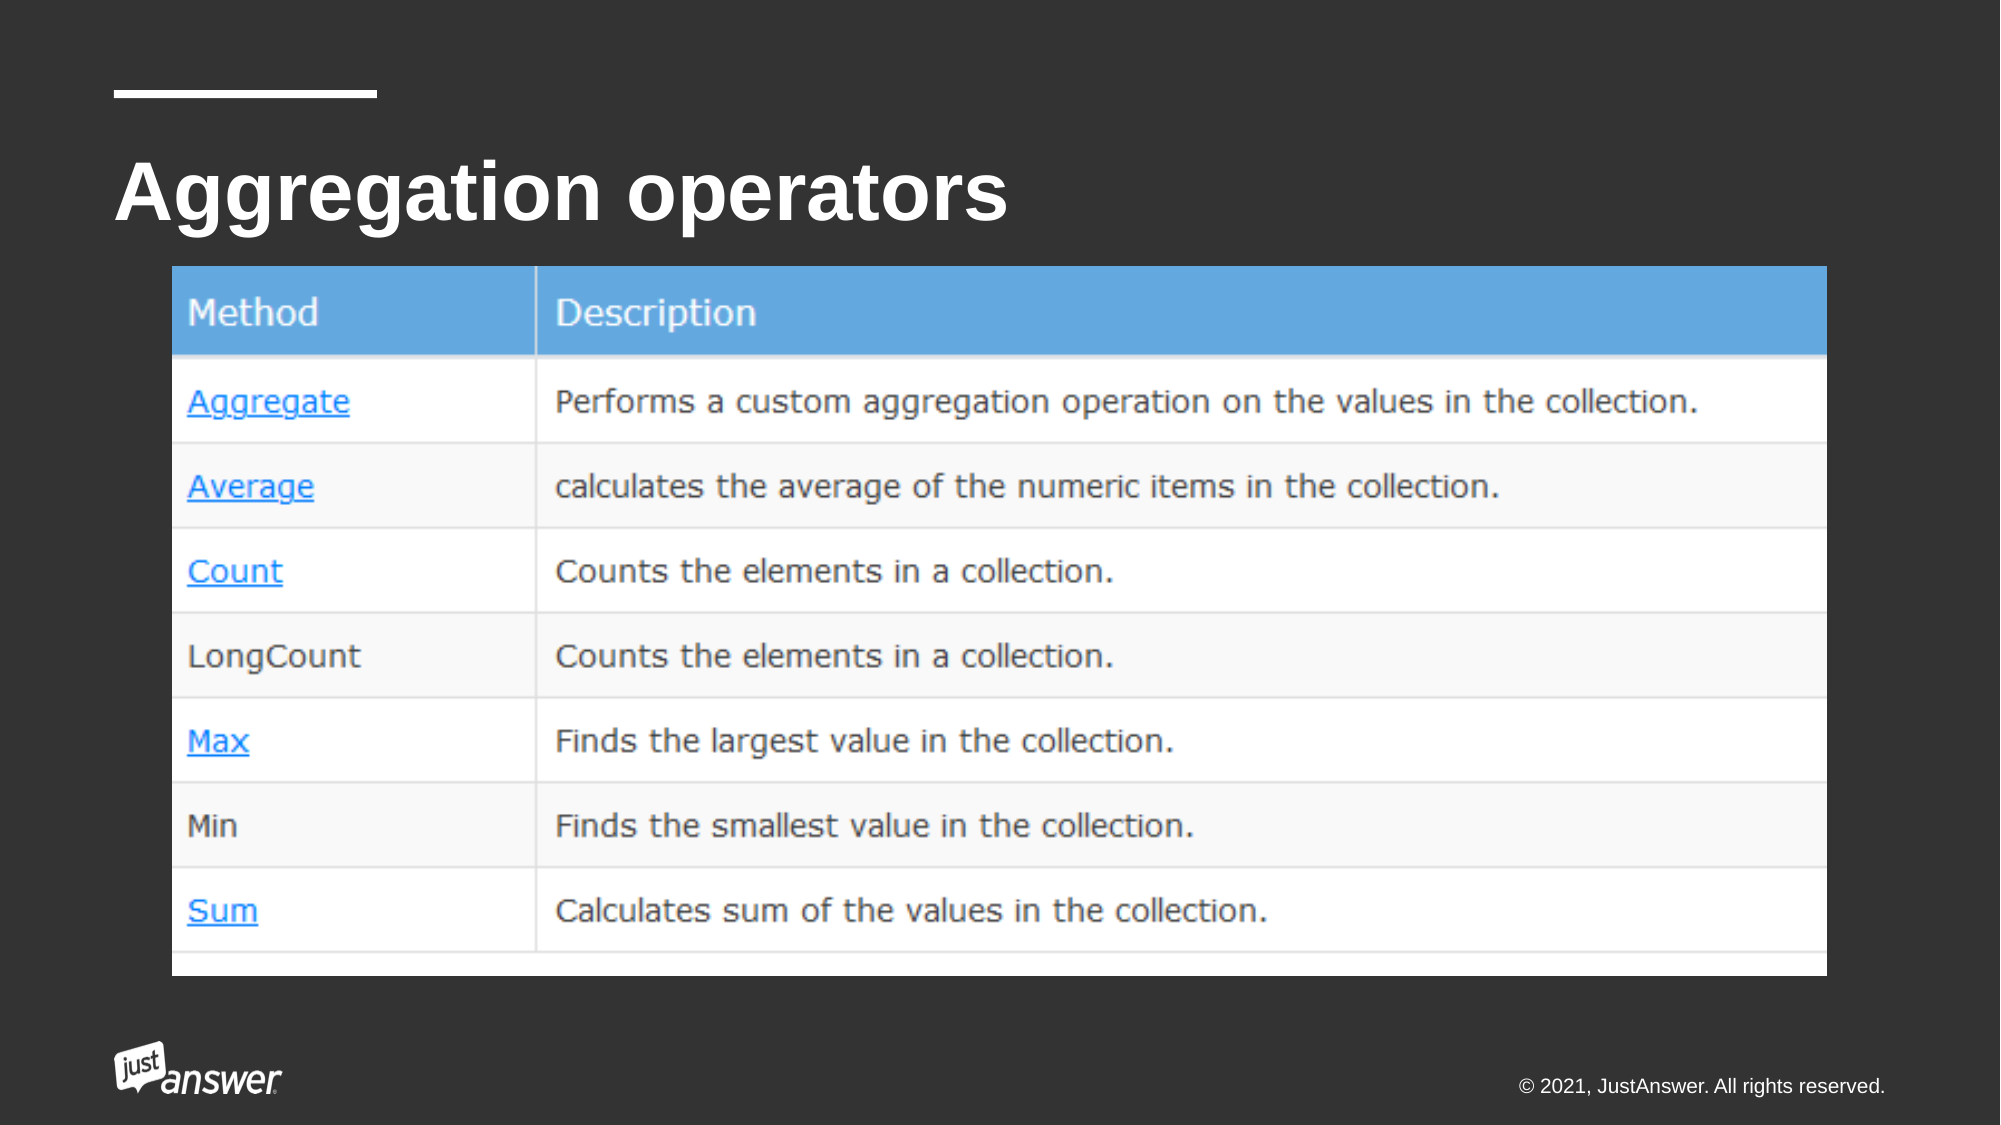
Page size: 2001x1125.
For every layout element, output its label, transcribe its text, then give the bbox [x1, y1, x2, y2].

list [172, 267, 1827, 976]
title Aggregation operators [114, 148, 1886, 267]
picture [114, 1041, 283, 1094]
